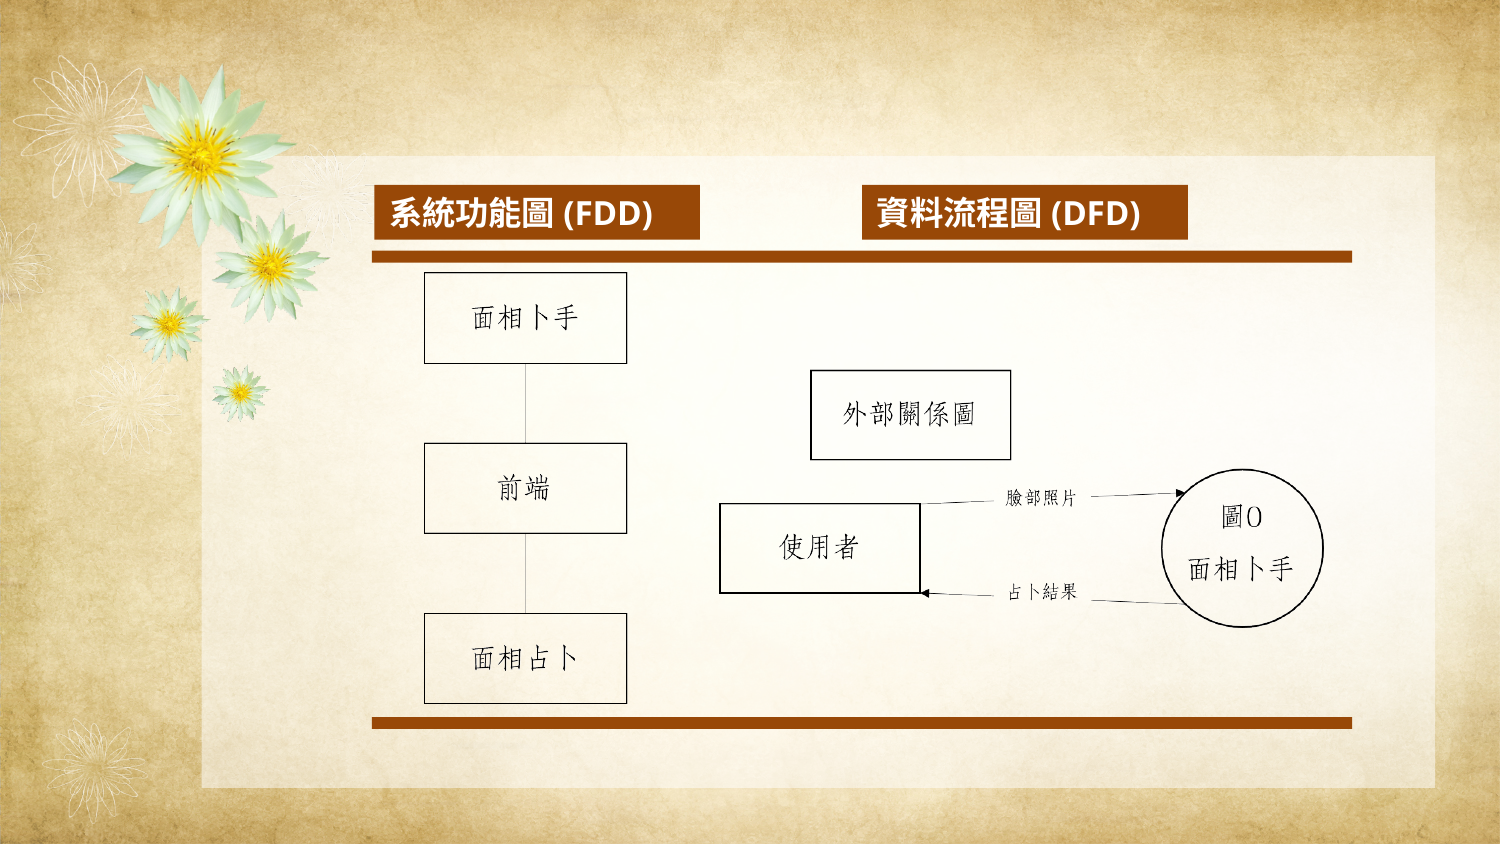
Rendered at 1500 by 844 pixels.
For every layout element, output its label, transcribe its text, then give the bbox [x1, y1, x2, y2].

text_box 系統功能圖(FDD) [374, 184, 700, 240]
picture [0, 0, 1500, 844]
text_box [370, 249, 1354, 265]
text_box [370, 715, 1354, 731]
text_box 資料流程圖(DFD) [862, 184, 1188, 240]
